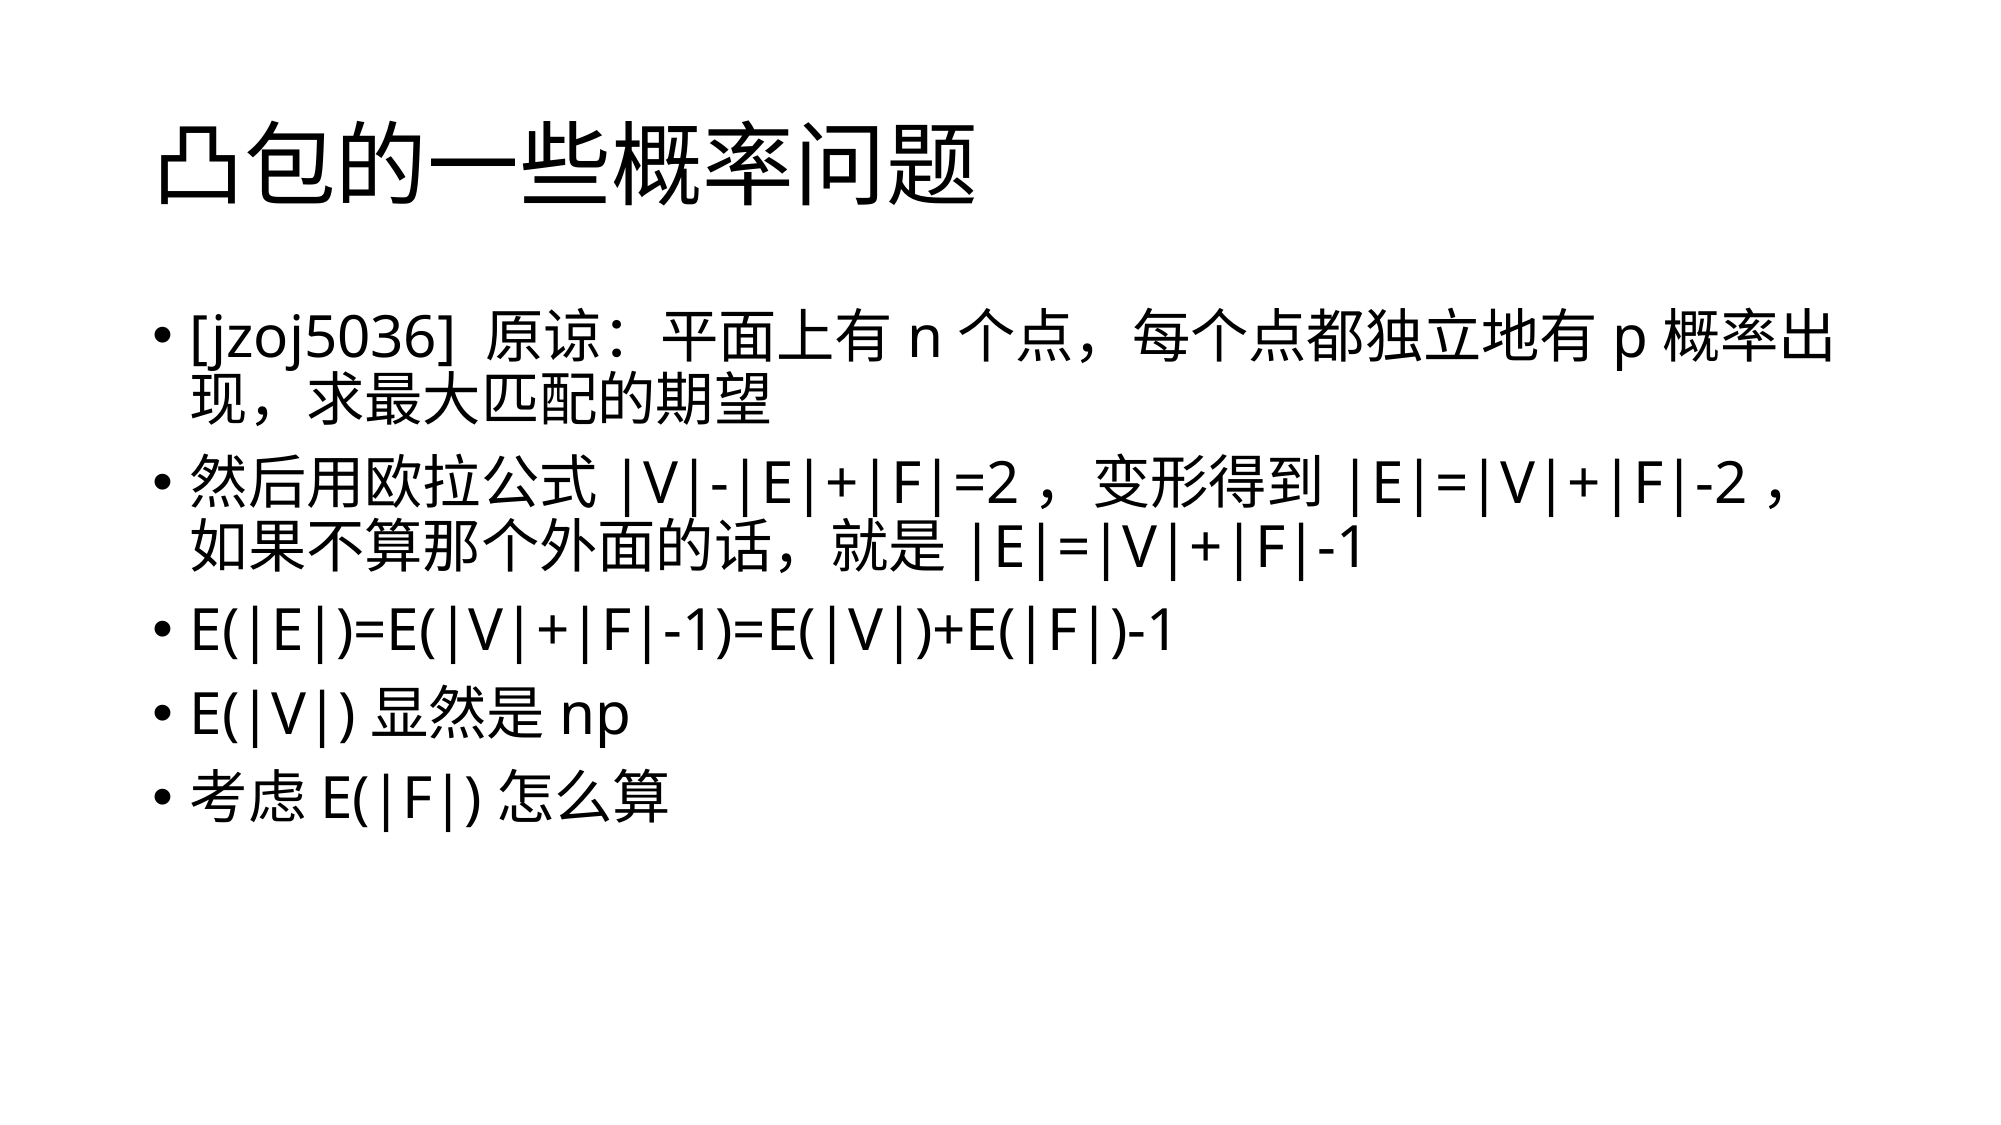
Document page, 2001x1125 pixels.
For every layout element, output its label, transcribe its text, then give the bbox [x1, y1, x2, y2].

title 凸包的一些概率问题 [137, 59, 1863, 278]
list [jzoj5036] 原谅：平面上有n个点，每个点都独立地有p概率出现，求最大匹配的期望 然后用欧拉公式|V|-|E|+|F|=2，变形得到|E|=|V|+|F|-2，如果不算那个外面的话，就是|E|=|V|+|F|-1 E(|E|)=E(|V|+|F|-1)=E(|V|)+E(|F|)-1 E(|V|)显然是np 考虑E(|F|)怎么算 [137, 299, 1863, 1014]
